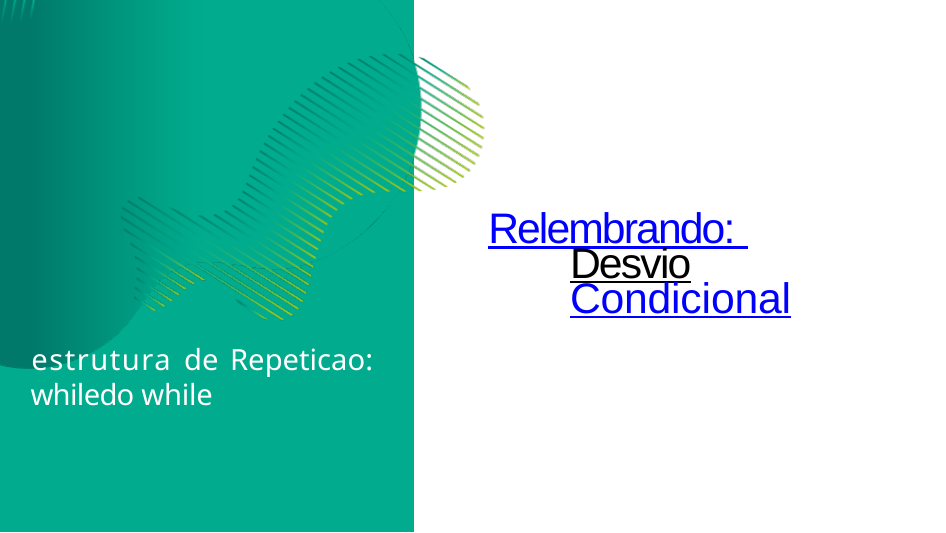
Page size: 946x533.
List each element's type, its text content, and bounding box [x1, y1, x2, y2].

picture [0, 0, 524, 532]
subtitle estrutura de Repeticao: whiledo while [28, 339, 412, 533]
text_box Relembrando: Desvio Condicional [486, 197, 868, 321]
